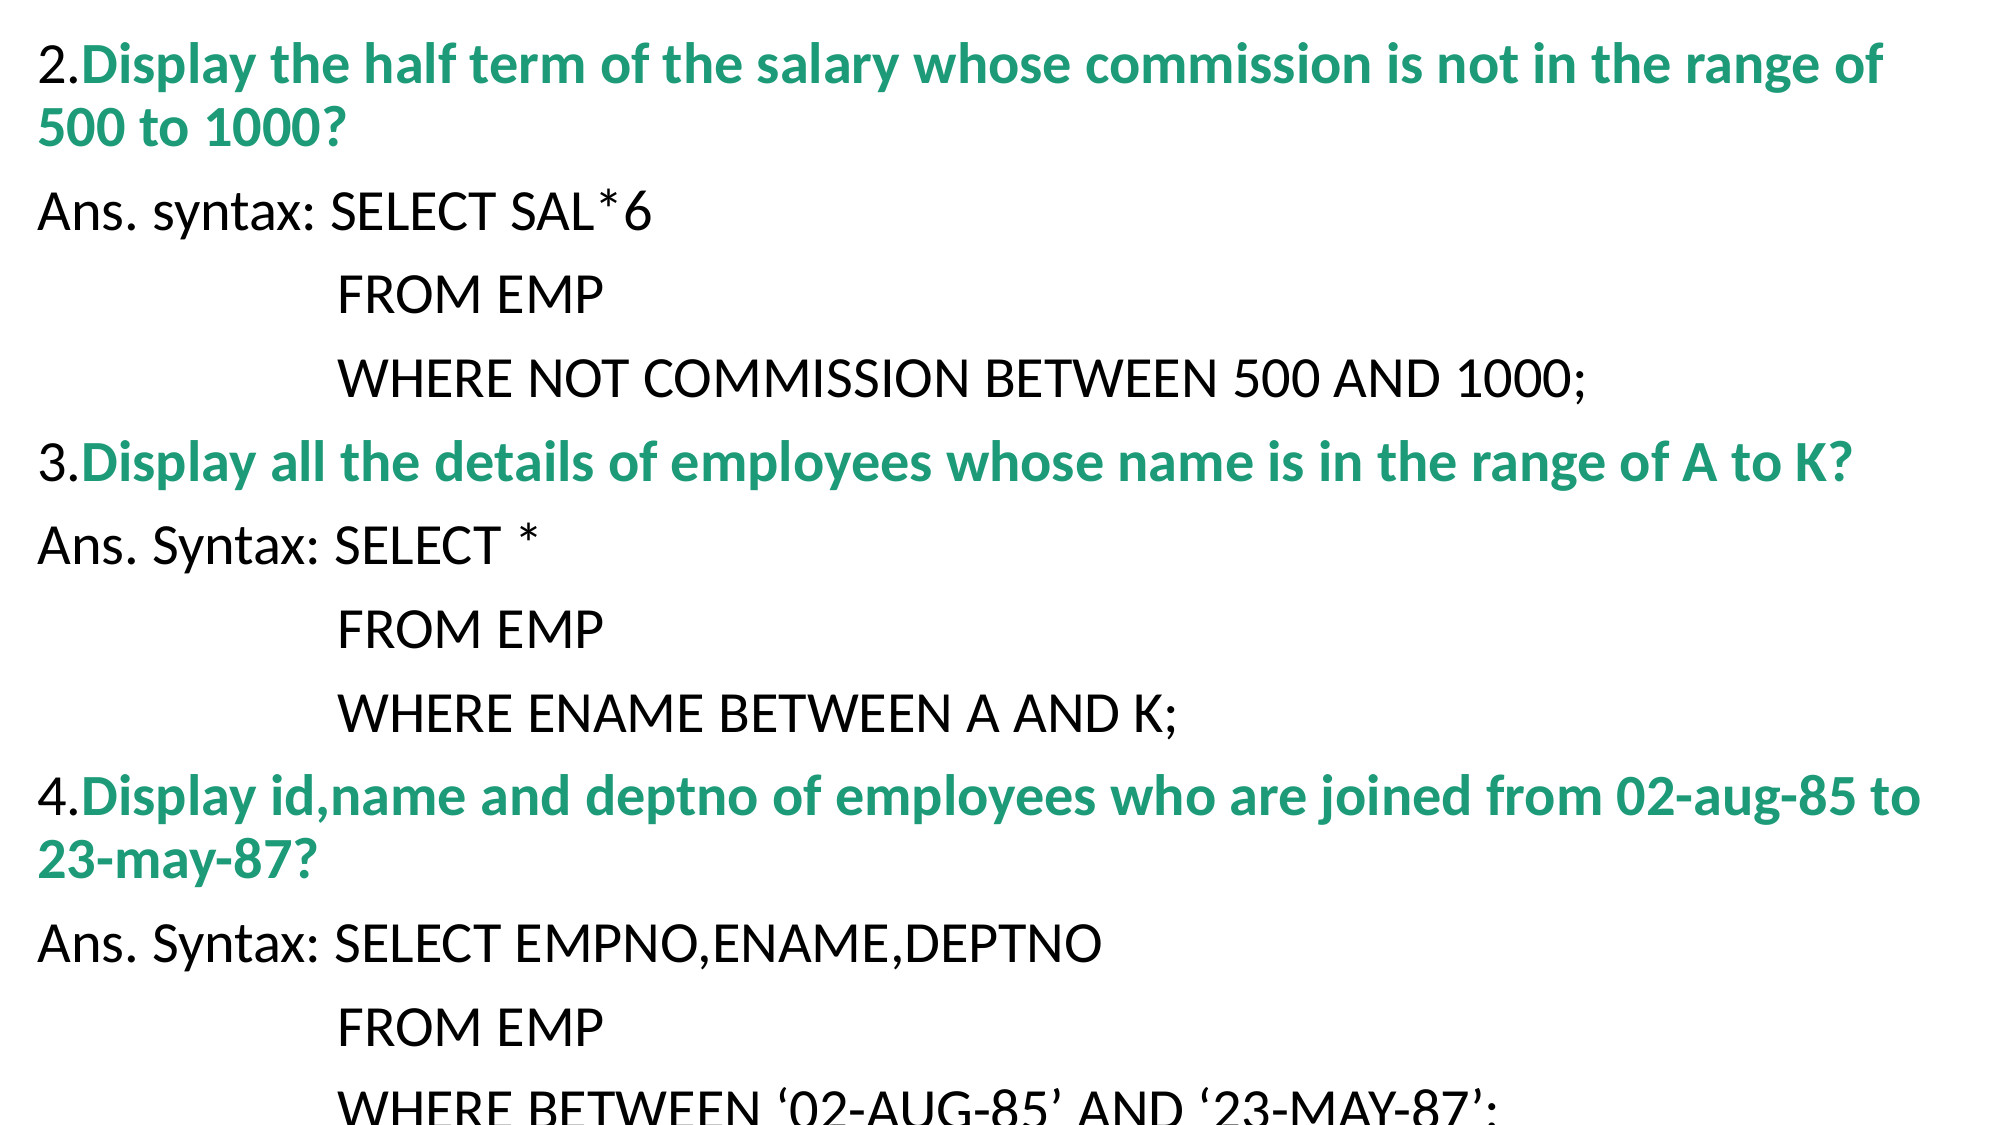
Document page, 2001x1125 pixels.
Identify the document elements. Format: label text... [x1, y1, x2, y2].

list 2.Display the half term of the salary whose commission is not in the range of 500 to 1000? Ans. syntax: SELECT SAL*6 FROM EMP WHERE NOT COMMISSION BETWEEN 500 AND 1000; 3.Display all the details of employees whose name is in the range of A to K? Ans. Syntax: SELECT * FROM EMP WHERE ENAME BETWEEN A AND K; 4.Display id,name and deptno of employees who are joined from 02-aug-85 to 23-may-87? Ans. Syntax: SELECT EMPNO,ENAME,DEPTNO FROM EMP WHERE BETWEEN ‘02-AUG-85’ AND ‘23-MAY-87’; [22, 25, 1988, 1125]
